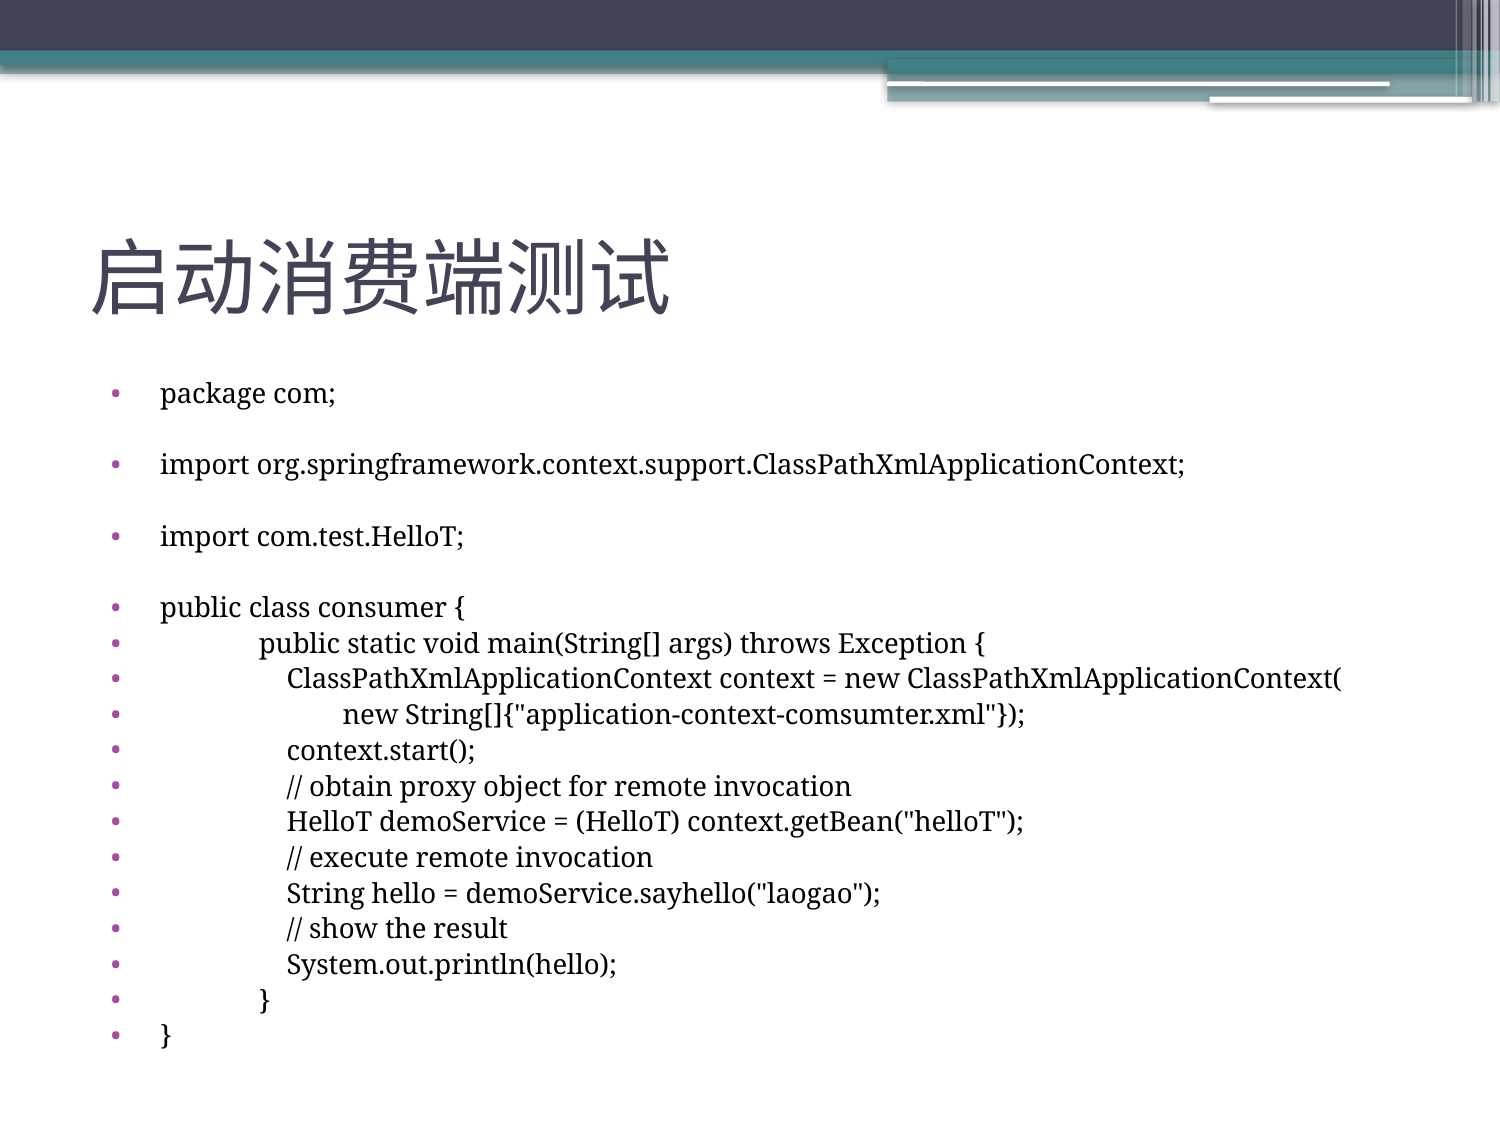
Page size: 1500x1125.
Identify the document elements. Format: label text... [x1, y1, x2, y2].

list package com; import org.springframework.context.support.ClassPathXmlApplicationContext; import com.test.HelloT; public class consumer { public static void main(String[] args) throws Exception { ClassPathXmlApplicationContext context = new ClassPathXmlApplicationContext( new String[]{"application-context-comsumter.xml"}); context.start(); // obtain proxy object for remote invocation HelloT demoService = (HelloT) context.getBean("helloT"); // execute remote invocation String hello = demoService.sayhello("laogao"); // show the result System.out.println(hello); } } [75, 368, 1425, 1079]
title 启动消费端测试 [75, 187, 1425, 363]
